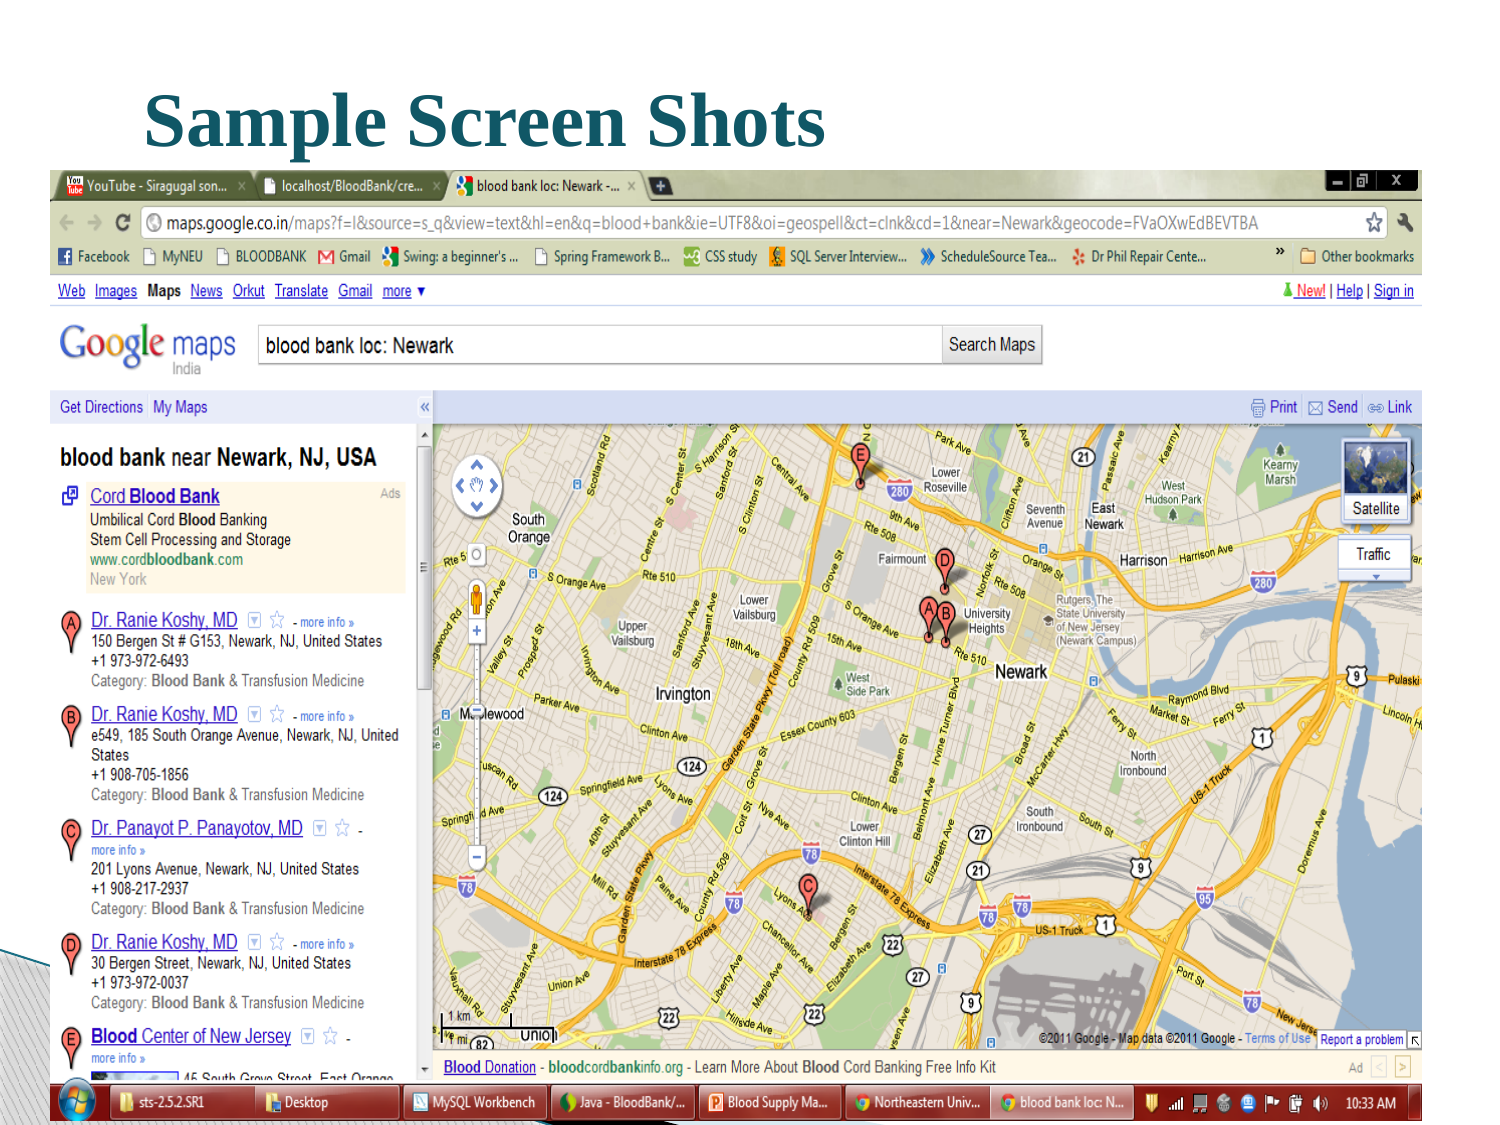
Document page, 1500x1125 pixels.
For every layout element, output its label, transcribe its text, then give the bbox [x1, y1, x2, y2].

picture [49, 170, 1423, 1122]
text_box Sample Screen Shots [128, 62, 842, 170]
